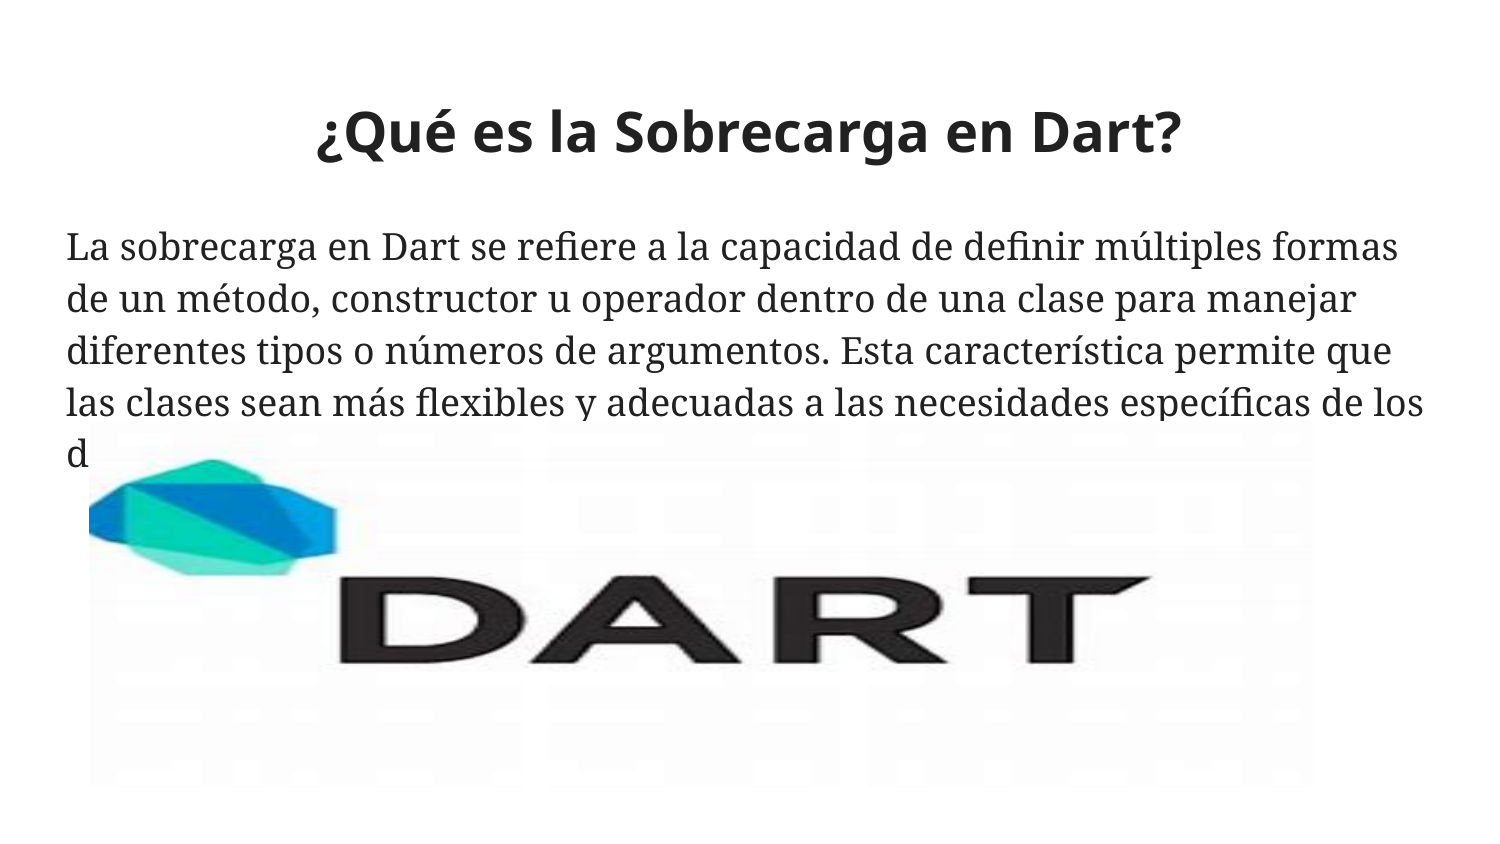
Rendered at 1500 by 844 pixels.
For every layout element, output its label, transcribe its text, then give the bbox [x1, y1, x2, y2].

list La sobrecarga en Dart se refiere a la capacidad de definir múltiples formas de un método, constructor u operador dentro de una clase para manejar diferentes tipos o números de argumentos. Esta característica permite que las clases sean más flexibles y adecuadas a las necesidades específicas de los desarrolladores. [51, 201, 1449, 750]
title ¿Qué es la Sobrecarga en Dart? [51, 48, 1449, 180]
picture [89, 421, 1313, 788]
